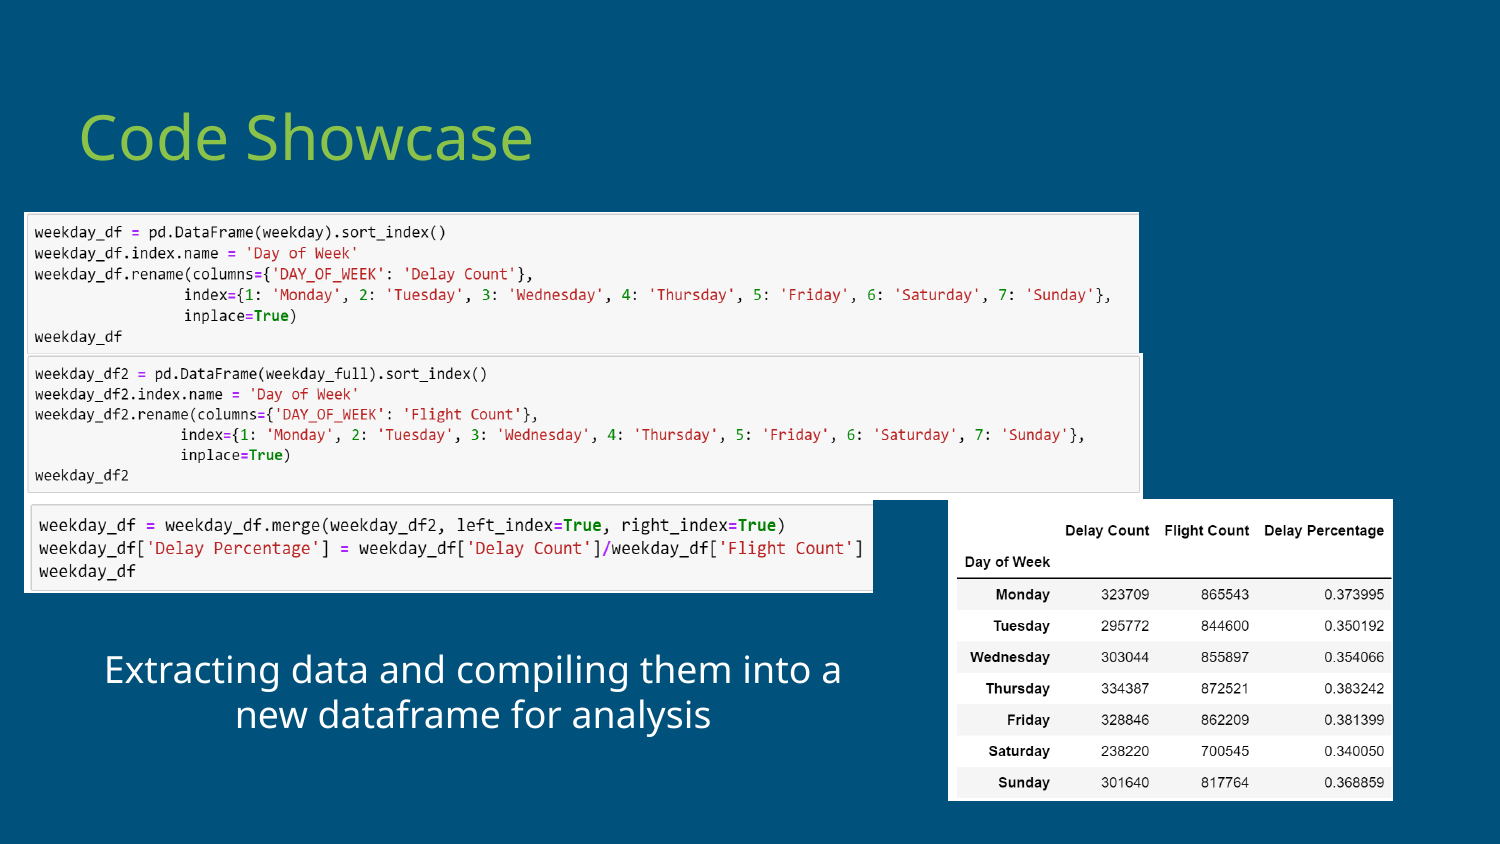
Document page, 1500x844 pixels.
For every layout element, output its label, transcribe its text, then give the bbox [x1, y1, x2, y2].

title Code Showcase [63, 75, 1437, 188]
picture [25, 213, 1392, 800]
text_box Extracting data and compiling them into a new dataframe for analysis [59, 631, 888, 777]
